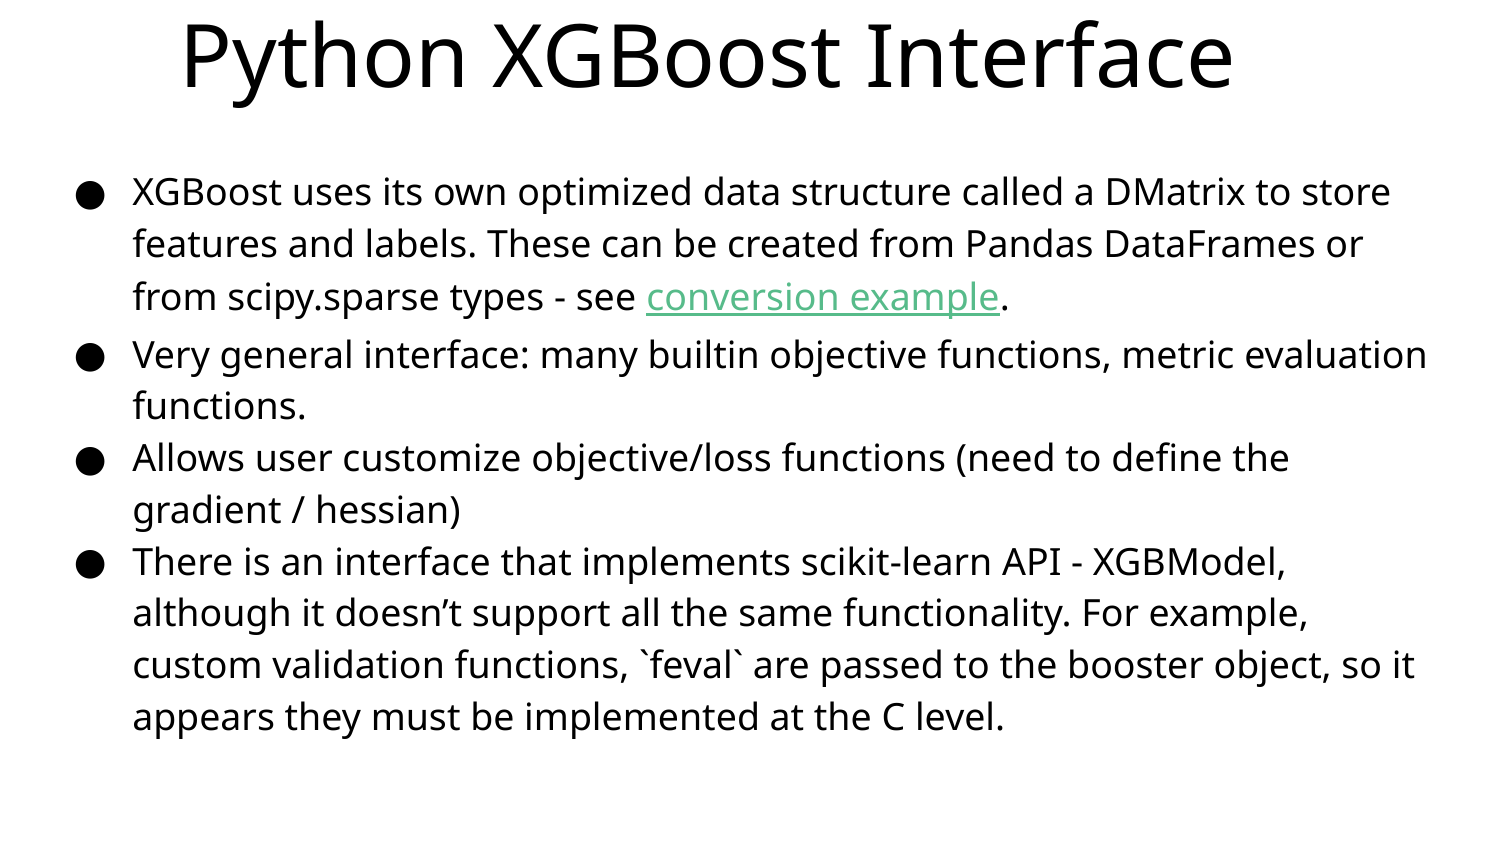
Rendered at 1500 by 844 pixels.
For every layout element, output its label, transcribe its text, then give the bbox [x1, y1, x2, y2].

text_box Python XGBoost Interface [165, 0, 1370, 120]
text_box XGBoost uses its own optimized data structure called a DMatrix to store features and labels. These can be created from Pandas DataFrames or from scipy.sparse types - see conversion example. Very general interface: many builtin objective functions, metric evaluation functions. Allows user customize objective/loss functions (need to define the gradient / hessian) There is an interface that implements scikit-learn API - XGBModel, although it doesn’t support all the same functionality. For example, custom validation functions, `feval` are passed to the booster object, so it appears they must be implemented at the C level. [42, 146, 1458, 815]
